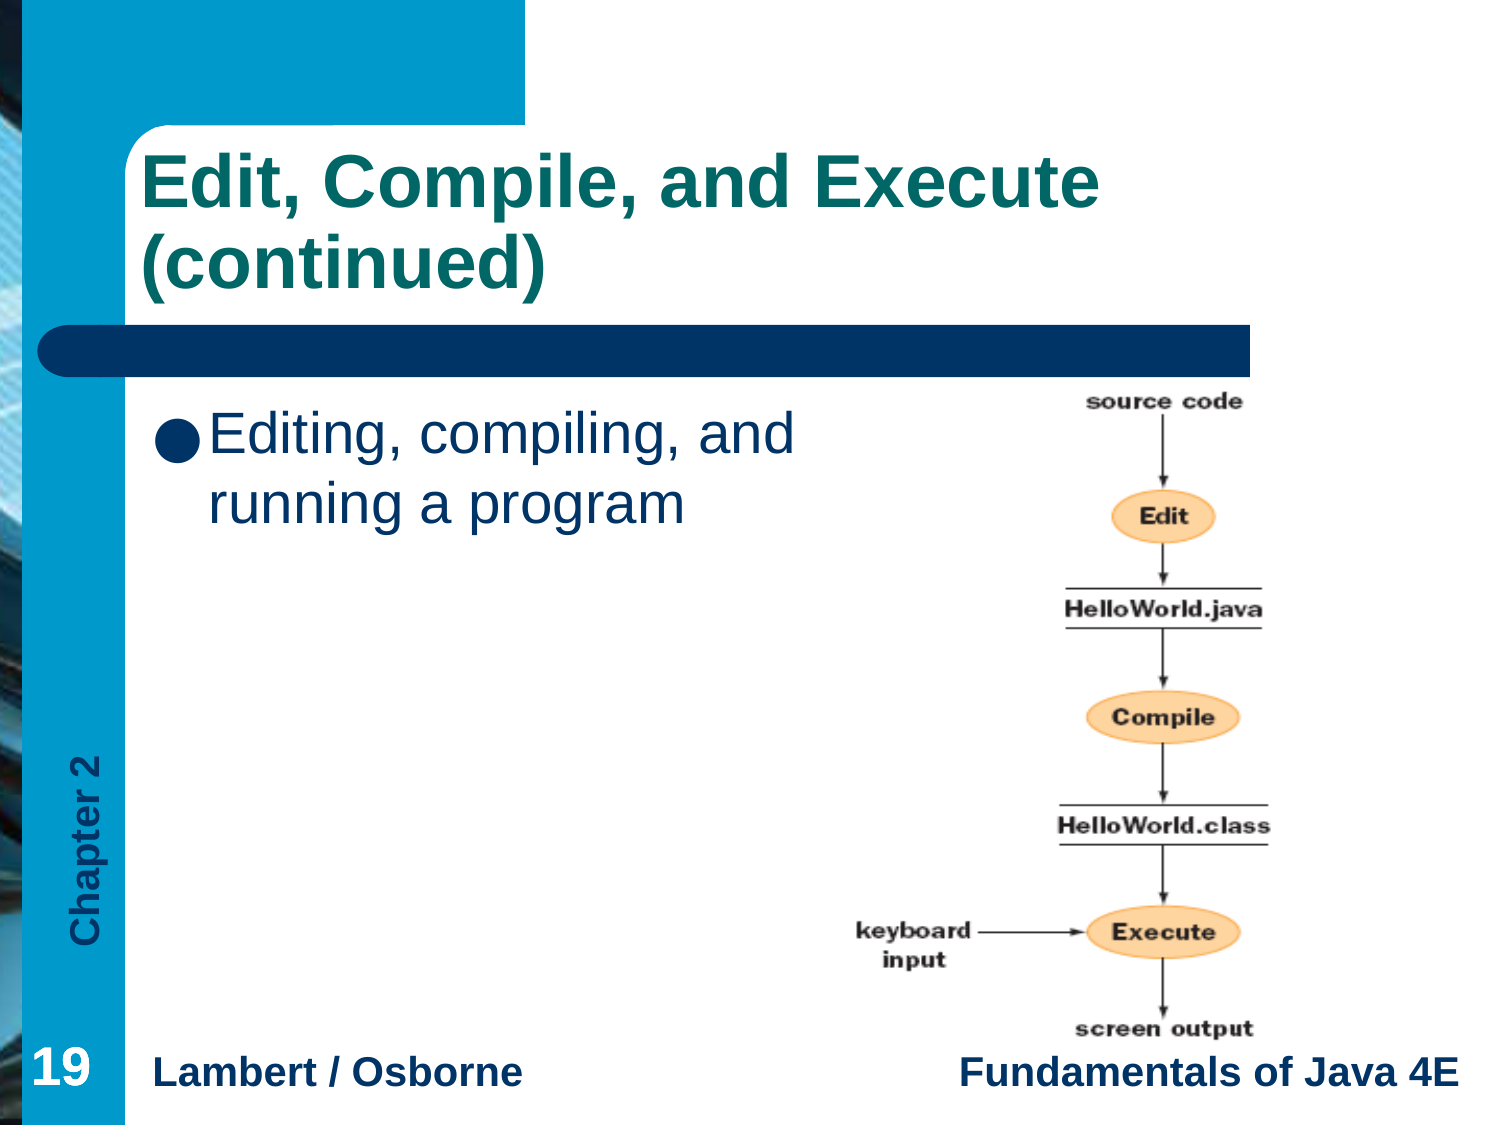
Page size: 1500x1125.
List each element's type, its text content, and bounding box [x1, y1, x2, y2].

title Edit, Compile, and Execute (continued) [125, 125, 1463, 313]
picture [0, 0, 21, 1125]
picture [849, 387, 1276, 1047]
text_box ‹#› [13, 1023, 111, 1105]
list Editing, compiling, and running a program [137, 387, 847, 1038]
